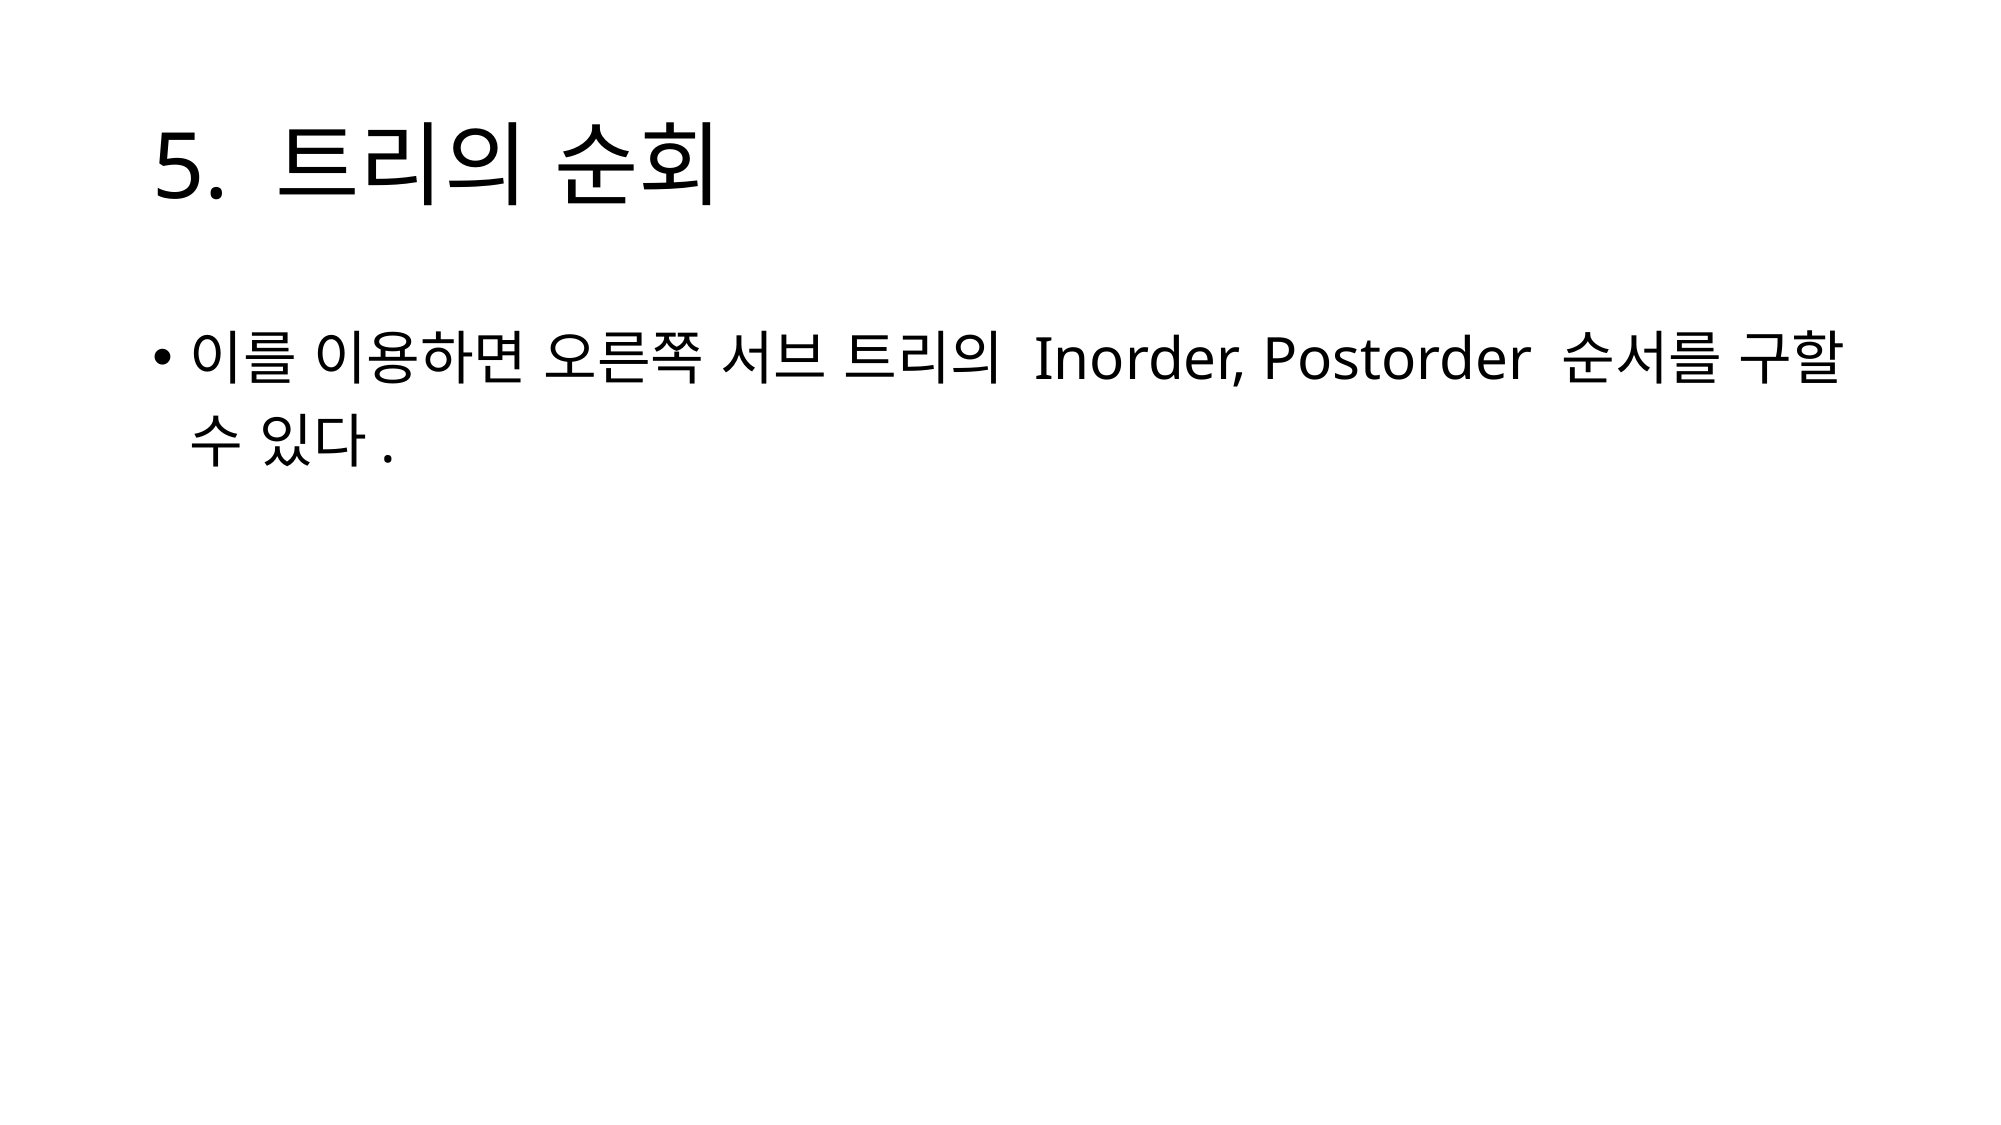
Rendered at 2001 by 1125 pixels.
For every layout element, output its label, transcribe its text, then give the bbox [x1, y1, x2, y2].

title 5. 트리의 순회 [137, 59, 1863, 278]
